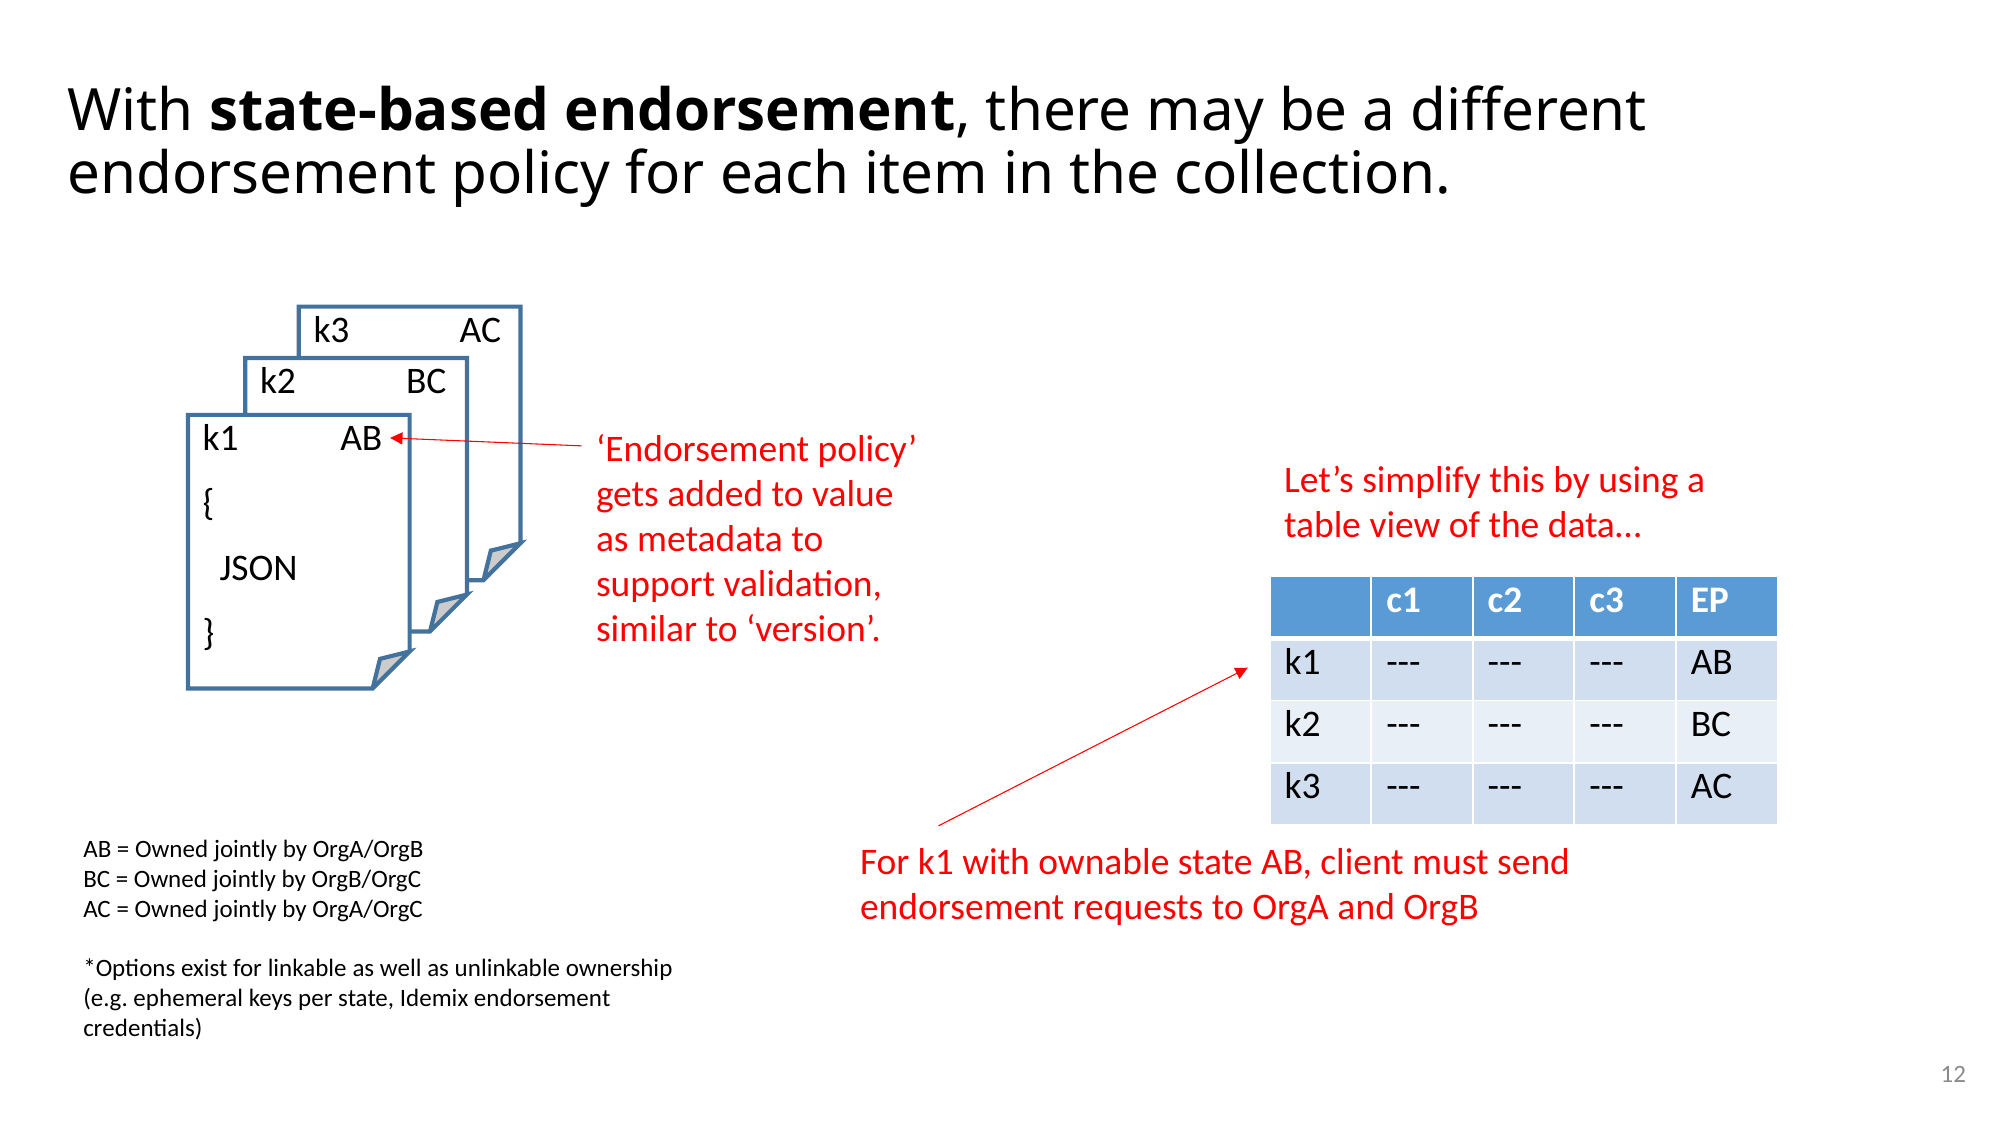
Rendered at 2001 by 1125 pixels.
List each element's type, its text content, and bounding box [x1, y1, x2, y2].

title With state-based endorsement, there may be a different endorsement policy for each item in the collection. [52, 69, 1895, 287]
text_box k3 AC { JSON } [297, 305, 522, 437]
table_cell --- [1372, 641, 1472, 700]
table_cell AC [1677, 764, 1777, 824]
table_cell --- [1575, 764, 1675, 824]
text_box k2 BC { JSON } [244, 356, 468, 437]
table_cell --- [1372, 701, 1472, 762]
text_box k2 BC { JSON } [411, 446, 471, 633]
table_header c1 [1372, 577, 1472, 636]
text_box Let’s simplify this by using a table view of the data… [1269, 447, 1741, 553]
table_cell k1 [1271, 641, 1370, 700]
text_box AB = Owned jointly by OrgA/OrgB BC = Owned jointly by OrgB/OrgC AC = Owned jointly by OrgA/OrgC *Options exist for linkable as well as unlinkable ownership (e.g. ephemeral keys per state, Idemix endorsement credentials) [68, 824, 731, 1050]
table_cell k2 [1271, 701, 1370, 762]
table_cell --- [1575, 641, 1675, 700]
table_cell k3 [1271, 764, 1370, 824]
table_cell --- [1474, 641, 1573, 700]
text_box For k1 with ownable state AB, client must send endorsement requests to OrgA and OrgB [845, 829, 1631, 935]
table_cell --- [1372, 764, 1472, 824]
table_cell --- [1474, 701, 1573, 762]
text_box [938, 667, 1248, 826]
table_header c3 [1575, 577, 1675, 636]
table_header c2 [1474, 577, 1573, 636]
table_header EP [1677, 577, 1777, 636]
table_cell --- [1474, 764, 1573, 824]
text_box ‘Endorsement policy’ gets added to value as metadata to support validation, similar to ‘version’. [581, 417, 945, 657]
table_header [1271, 577, 1370, 636]
text_box k3 AC { JSON } [468, 446, 524, 582]
text_box k1 AB { JSON } [186, 413, 413, 690]
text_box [390, 437, 582, 446]
table_cell --- [1575, 701, 1675, 762]
slide_number 12 [1531, 1042, 1982, 1103]
table_cell BC [1677, 701, 1777, 762]
table_cell AB [1677, 641, 1777, 700]
